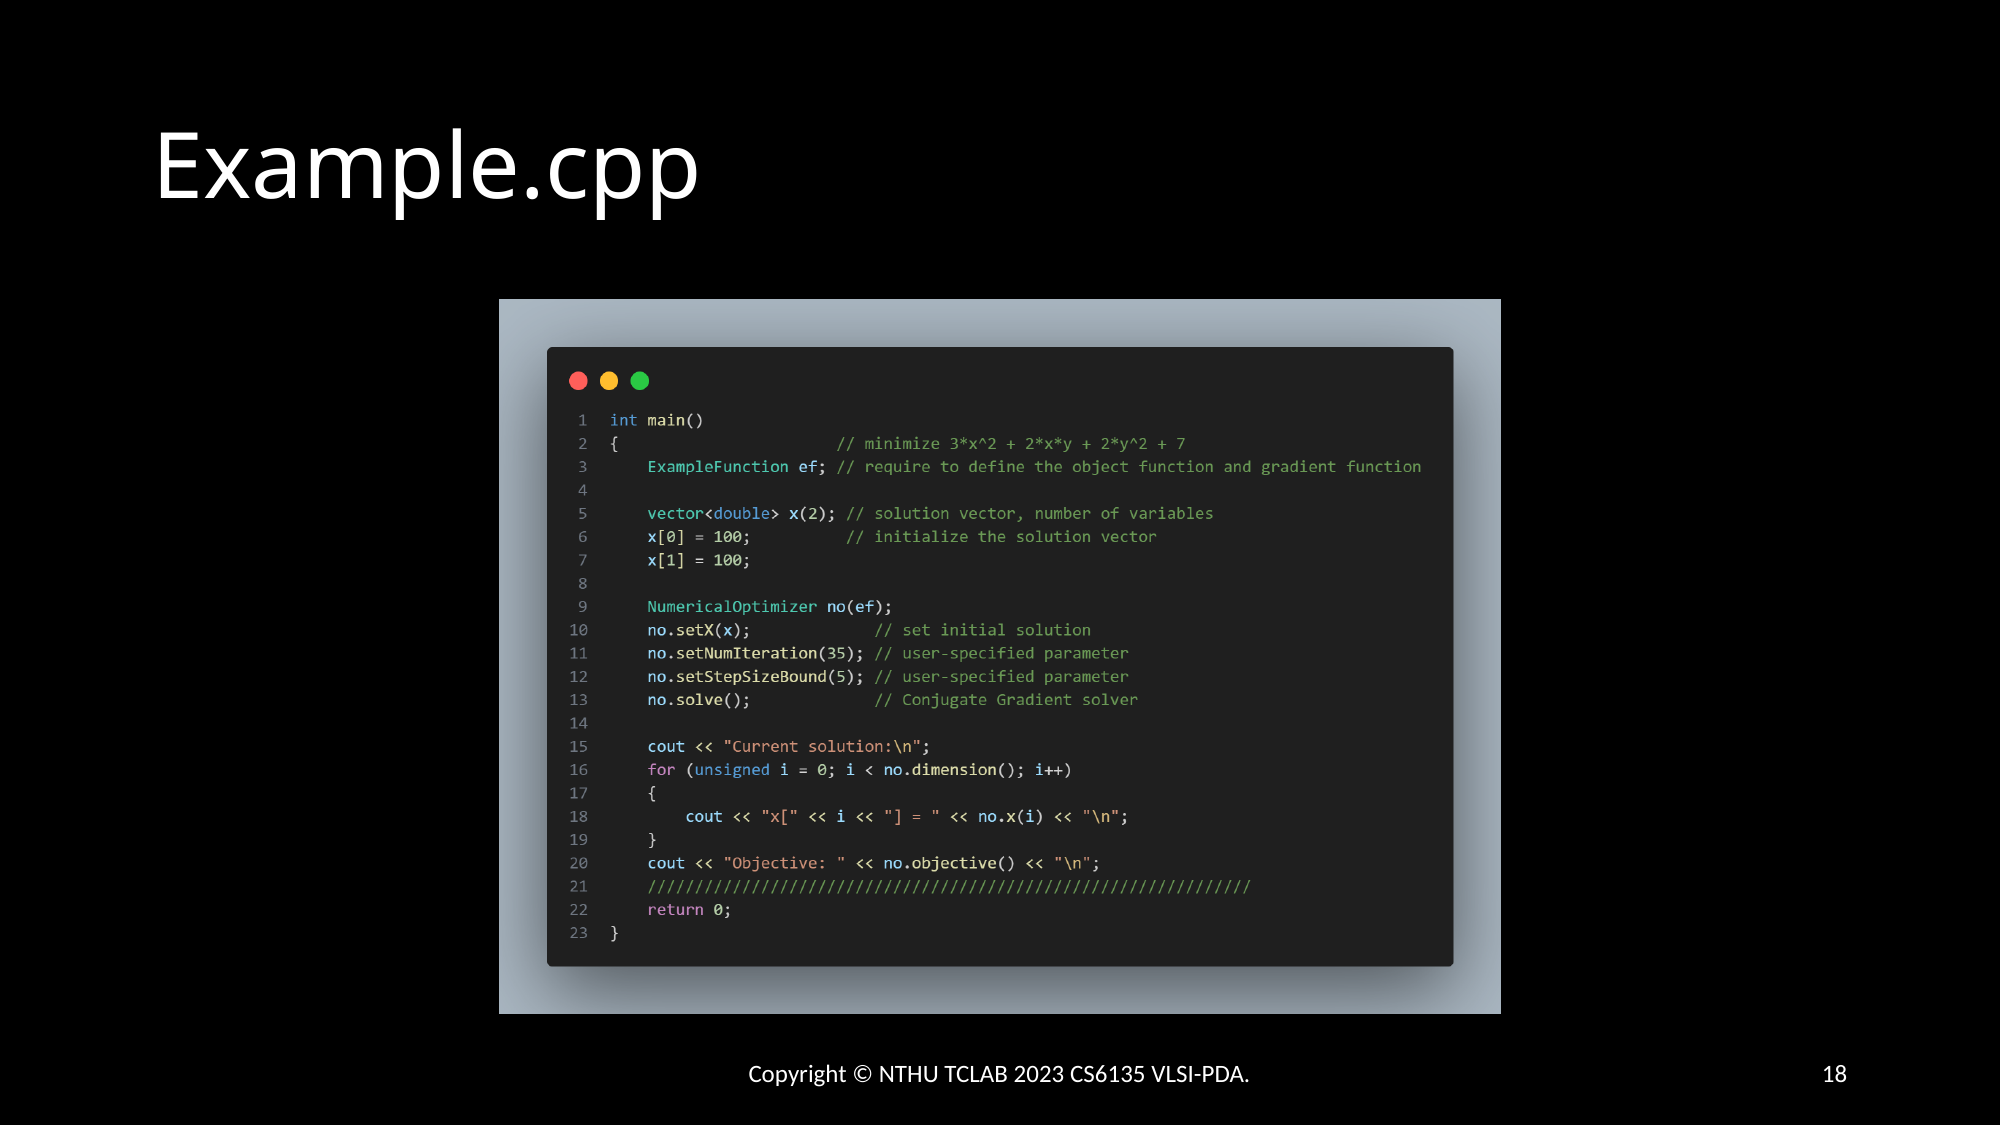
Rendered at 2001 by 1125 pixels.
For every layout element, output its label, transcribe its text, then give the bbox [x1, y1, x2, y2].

title Example.cpp [137, 59, 1863, 278]
footer Copyright © NTHU TCLAB 2023 CS6135 VLSI-PDA. [662, 1042, 1338, 1103]
picture [499, 299, 1501, 1014]
slide_number 18 [1412, 1042, 1863, 1103]
